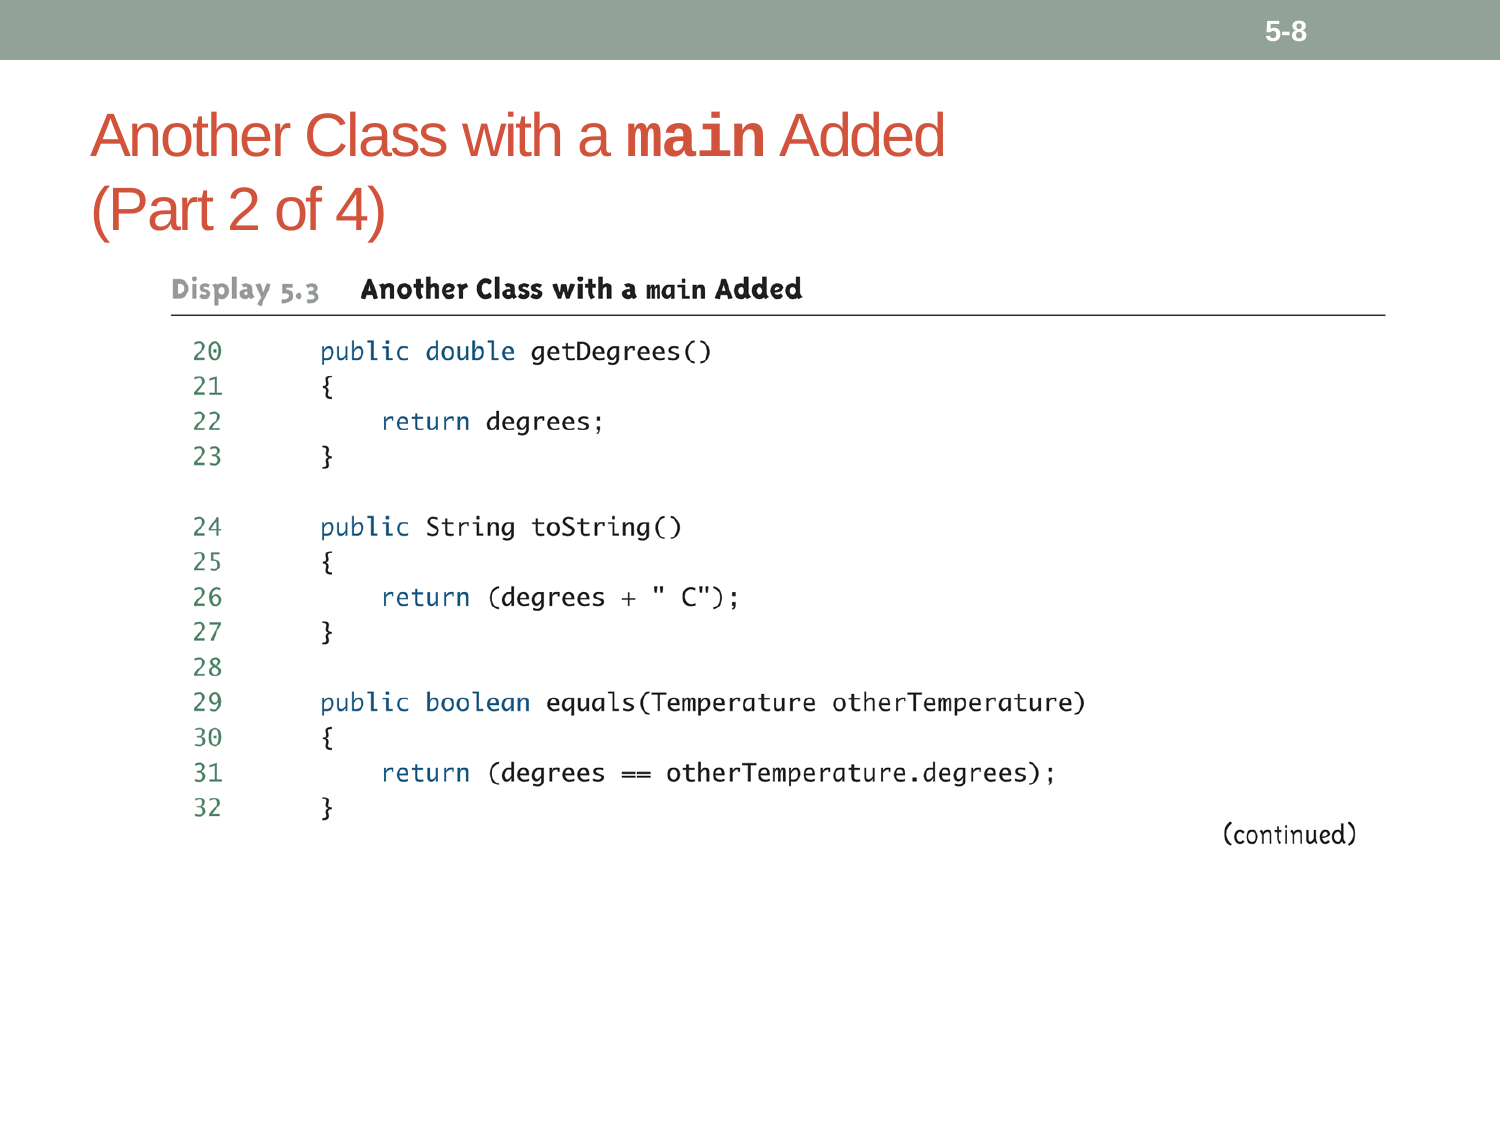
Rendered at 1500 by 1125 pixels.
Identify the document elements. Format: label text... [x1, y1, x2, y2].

slide_number 5-8 [1250, 3, 1425, 57]
title Another Class with a main Added (Part 2 of 4) [75, 87, 1425, 250]
picture [140, 261, 1416, 861]
